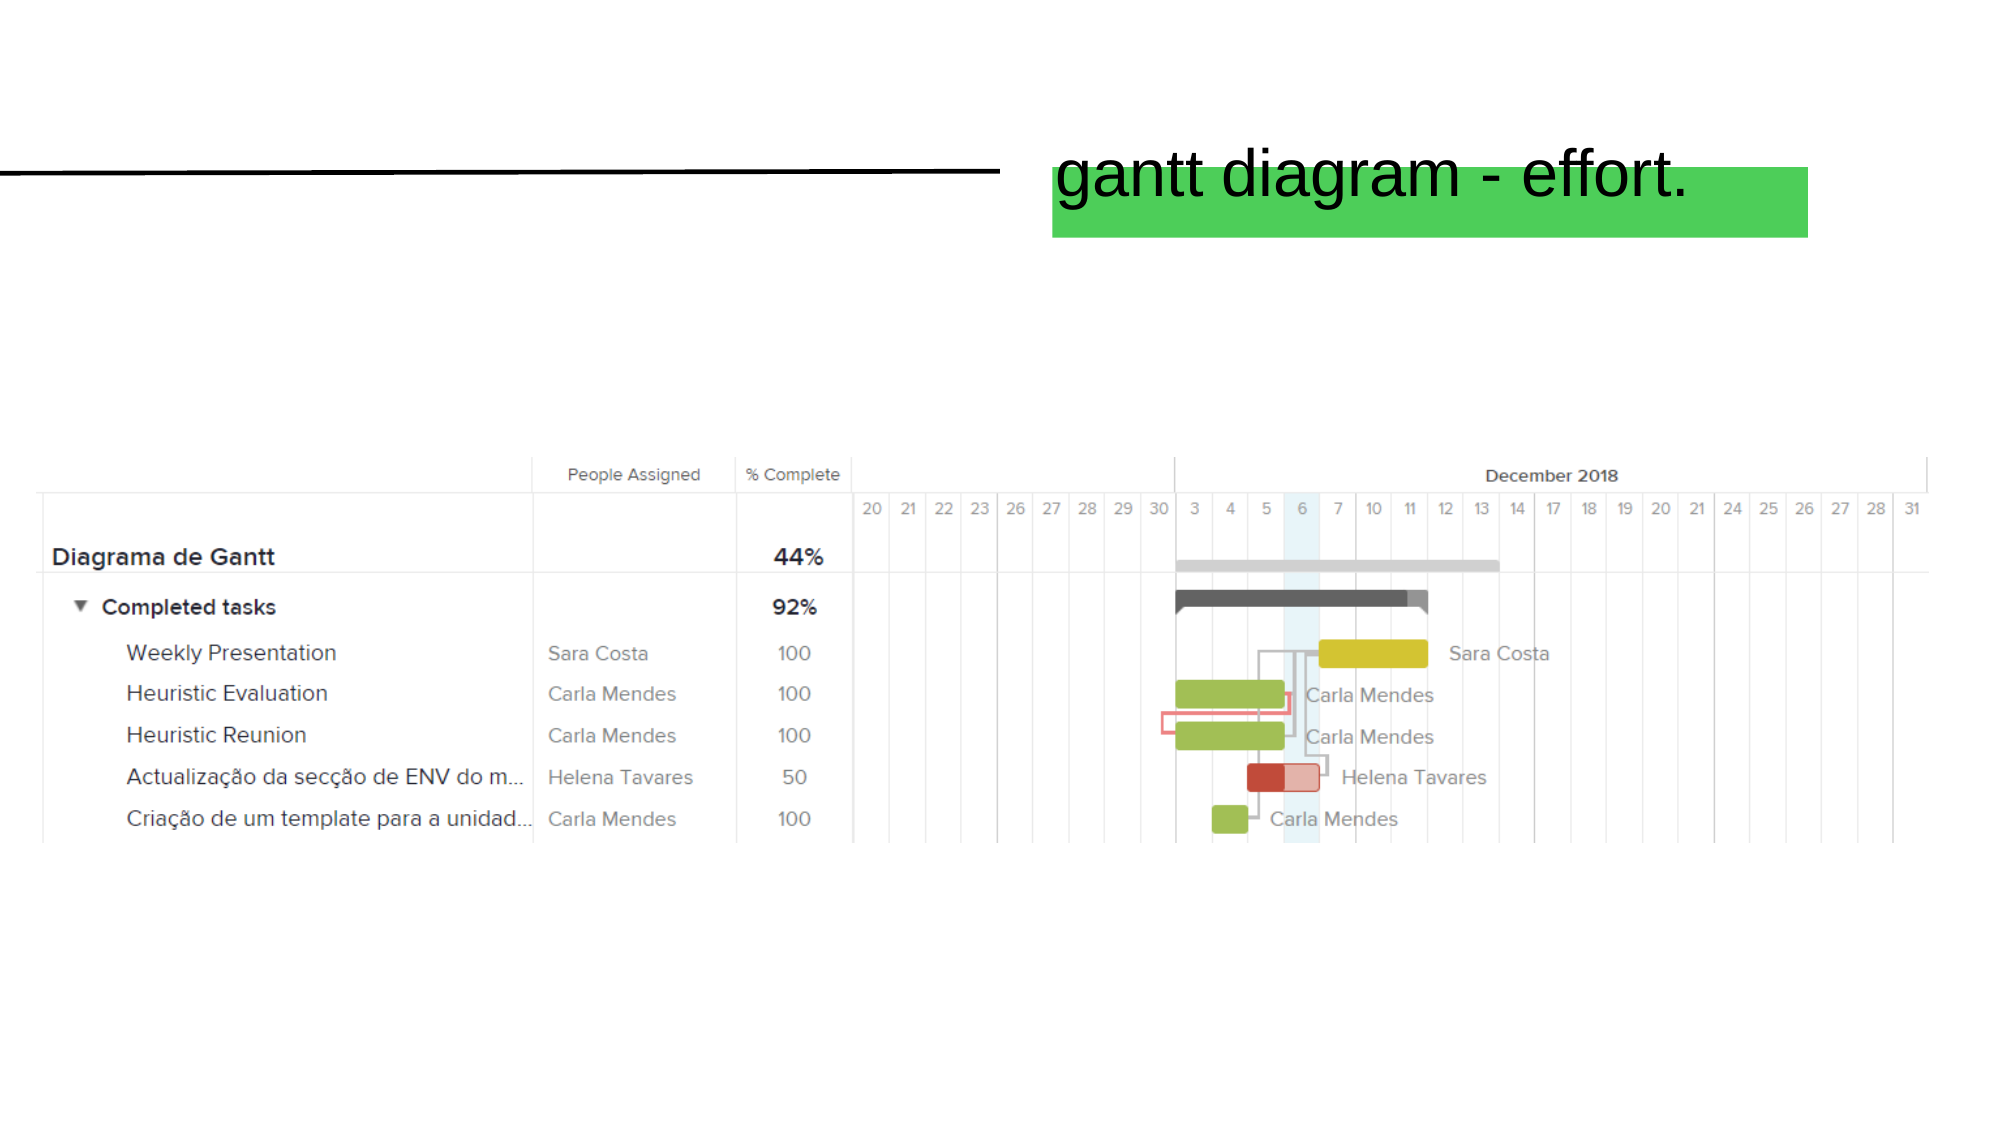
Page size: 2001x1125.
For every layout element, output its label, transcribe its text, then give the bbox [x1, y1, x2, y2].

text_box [0, 170, 1001, 174]
text_box [1052, 227, 1808, 238]
picture [36, 456, 1930, 844]
title gantt diagram - effort. [1040, 122, 1859, 227]
